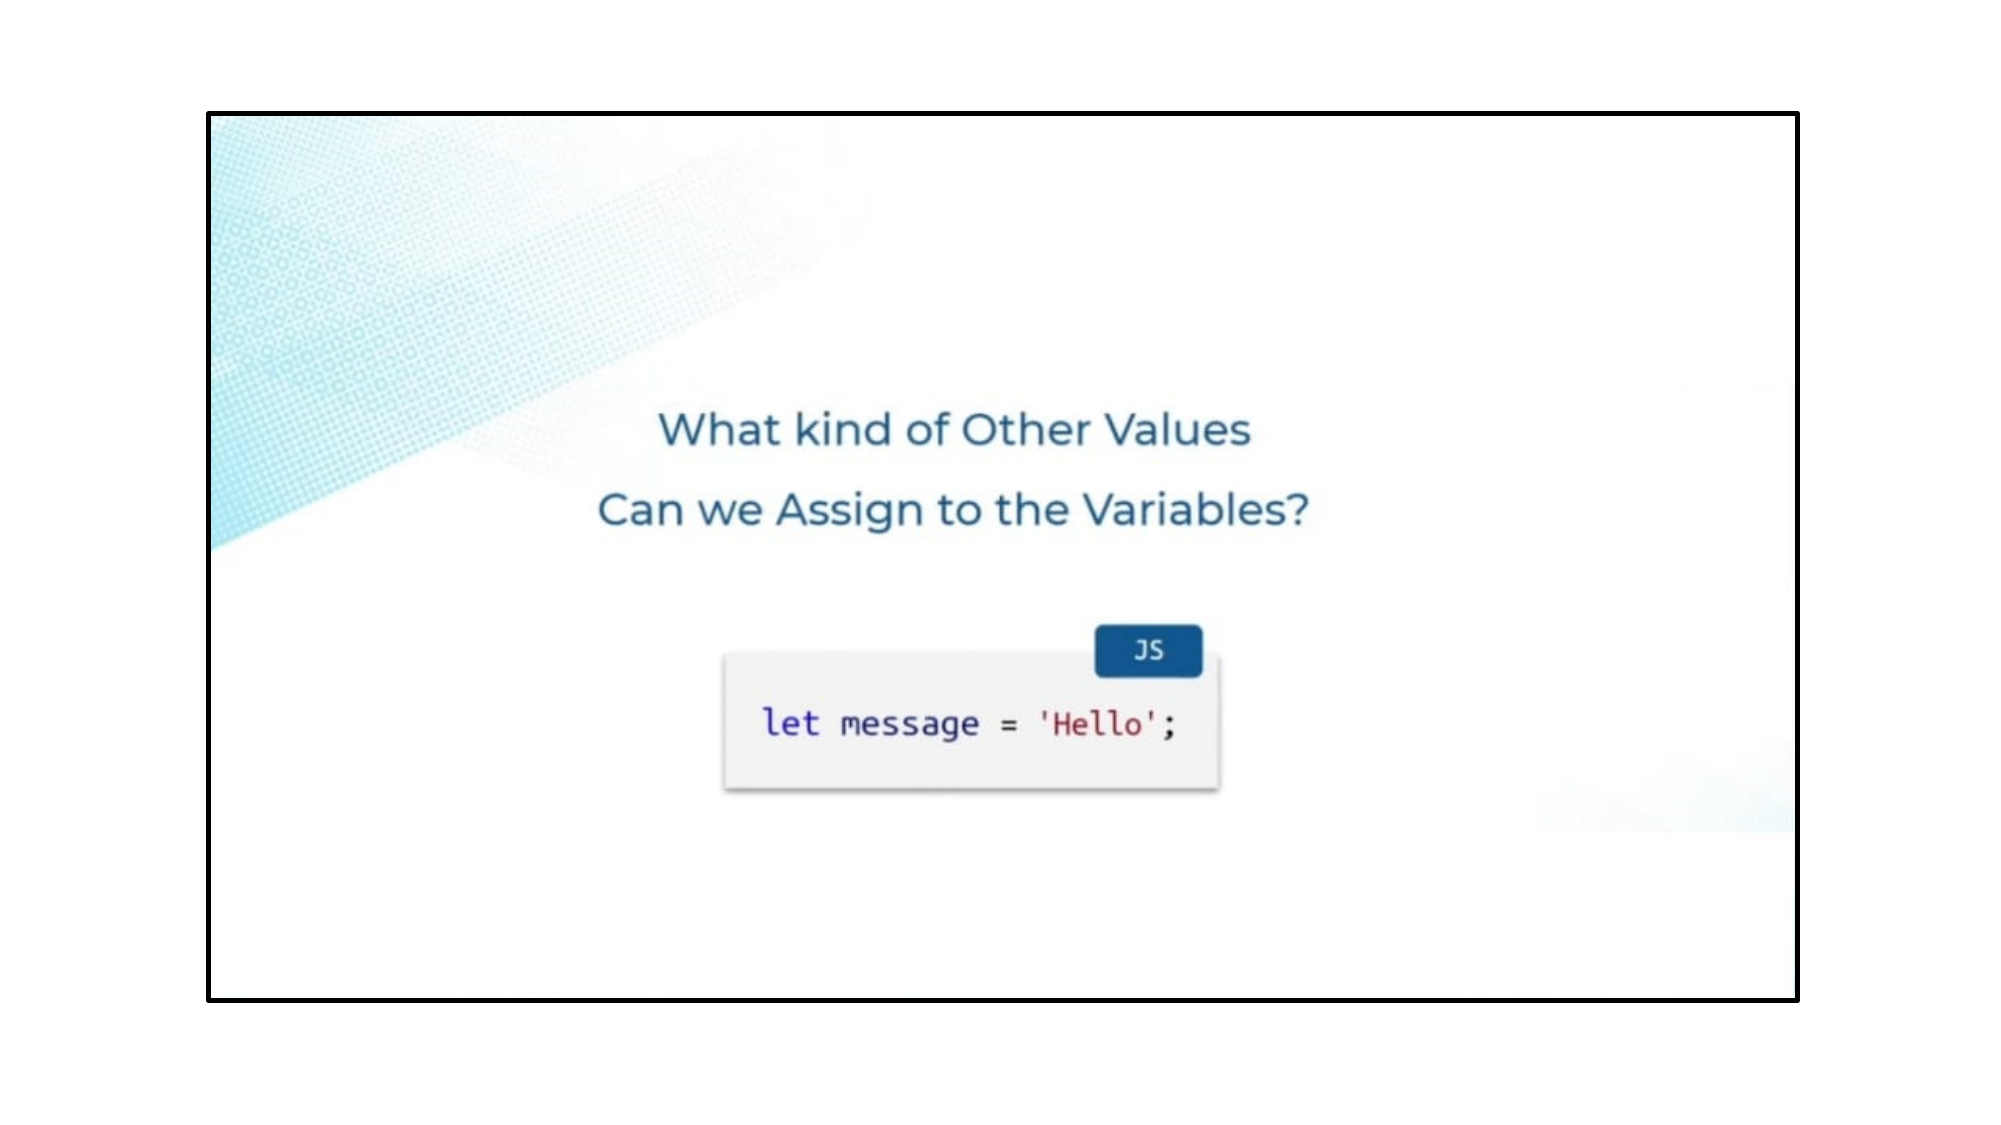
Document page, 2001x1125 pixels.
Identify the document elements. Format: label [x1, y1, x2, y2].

picture [210, 115, 1796, 999]
